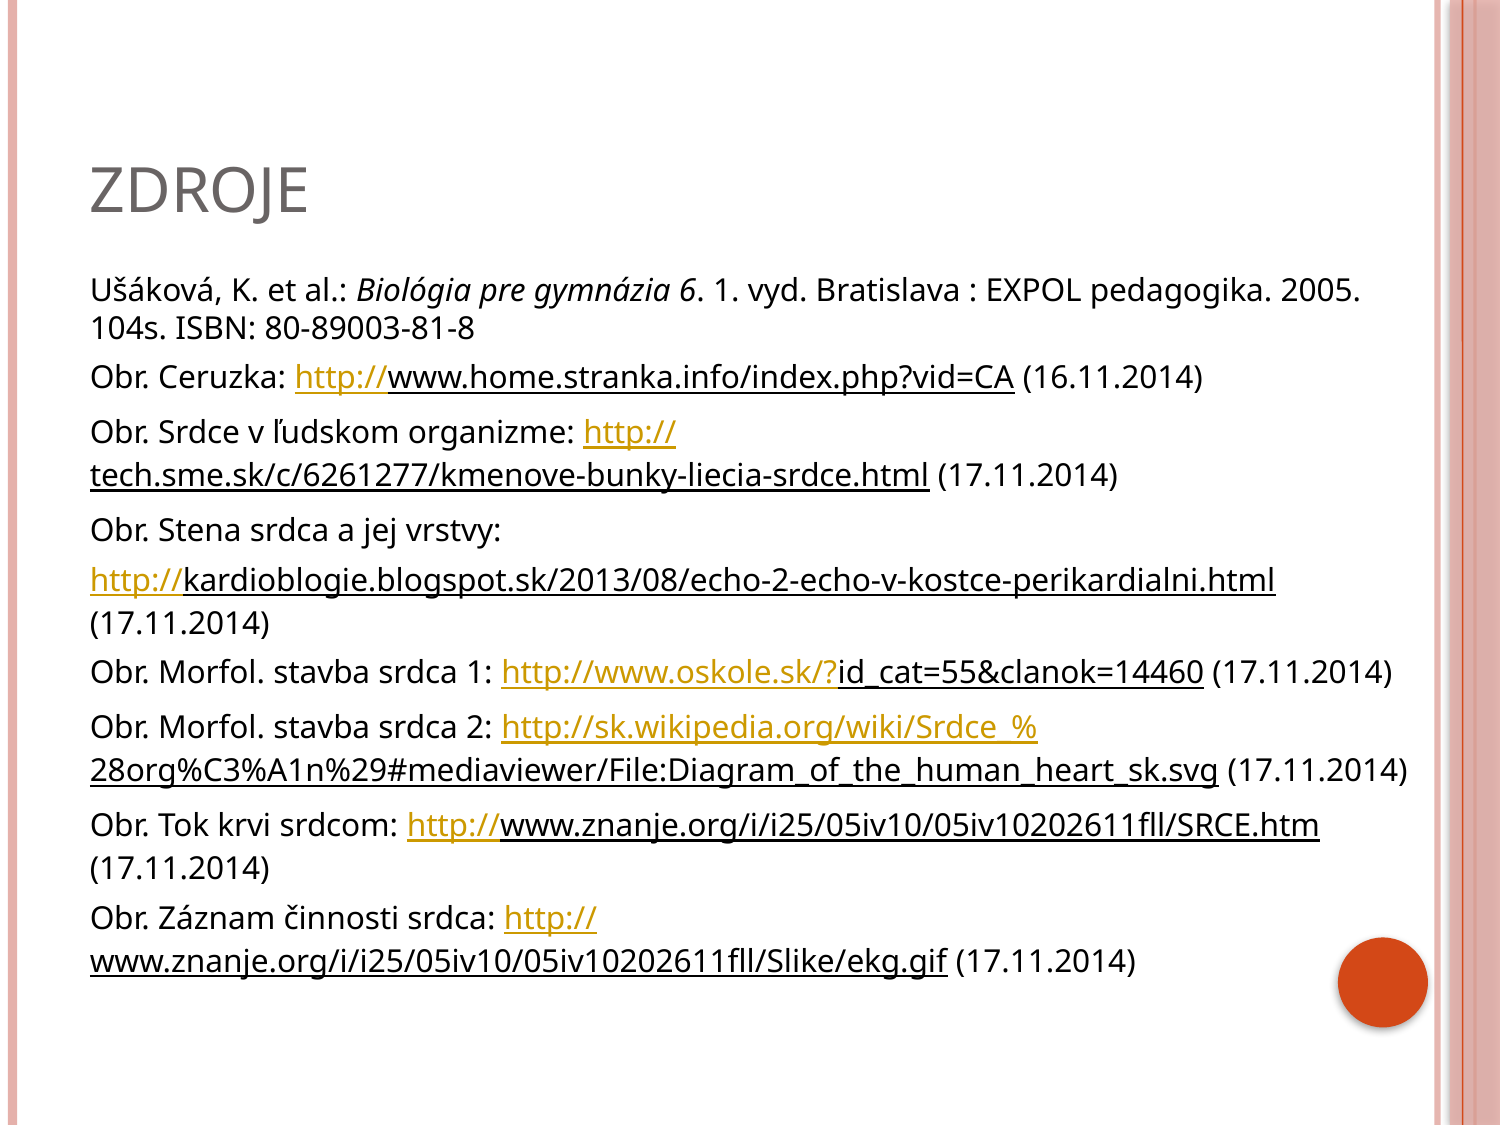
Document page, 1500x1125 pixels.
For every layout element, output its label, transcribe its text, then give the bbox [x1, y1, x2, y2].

list Ušáková, K. et al.: Biológia pre gymnázia 6. 1. vyd. Bratislava : EXPOL pedagogika. 2005. 104s. ISBN: 80-89003-81-8 Obr. Ceruzka: http://www.home.stranka.info/index.php?vid=CA (16.11.2014) Obr. Srdce v ľudskom organizme: http://tech.sme.sk/c/6261277/kmenove-bunky-liecia-srdce.html (17.11.2014) Obr. Stena srdca a jej vrstvy: http://kardioblogie.blogspot.sk/2013/08/echo-2-echo-v-kostce-perikardialni.html (17.11.2014) Obr. Morfol. stavba srdca 1: http://www.oskole.sk/?id_cat=55&clanok=14460 (17.11.2014) Obr. Morfol. stavba srdca 2: http://sk.wikipedia.org/wiki/Srdce_%28org%C3%A1n%29#mediaviewer/File:Diagram_of_the_human_heart_sk.svg (17.11.2014) Obr. Tok krvi srdcom: http://www.znanje.org/i/i25/05iv10/05iv10202611fll/SRCE.htm (17.11.2014) Obr. Záznam činnosti srdca: http://www.znanje.org/i/i25/05iv10/05iv10202611fll/Slike/ekg.gif (17.11.2014) [75, 262, 1424, 1062]
title Zdroje [75, 45, 1300, 233]
